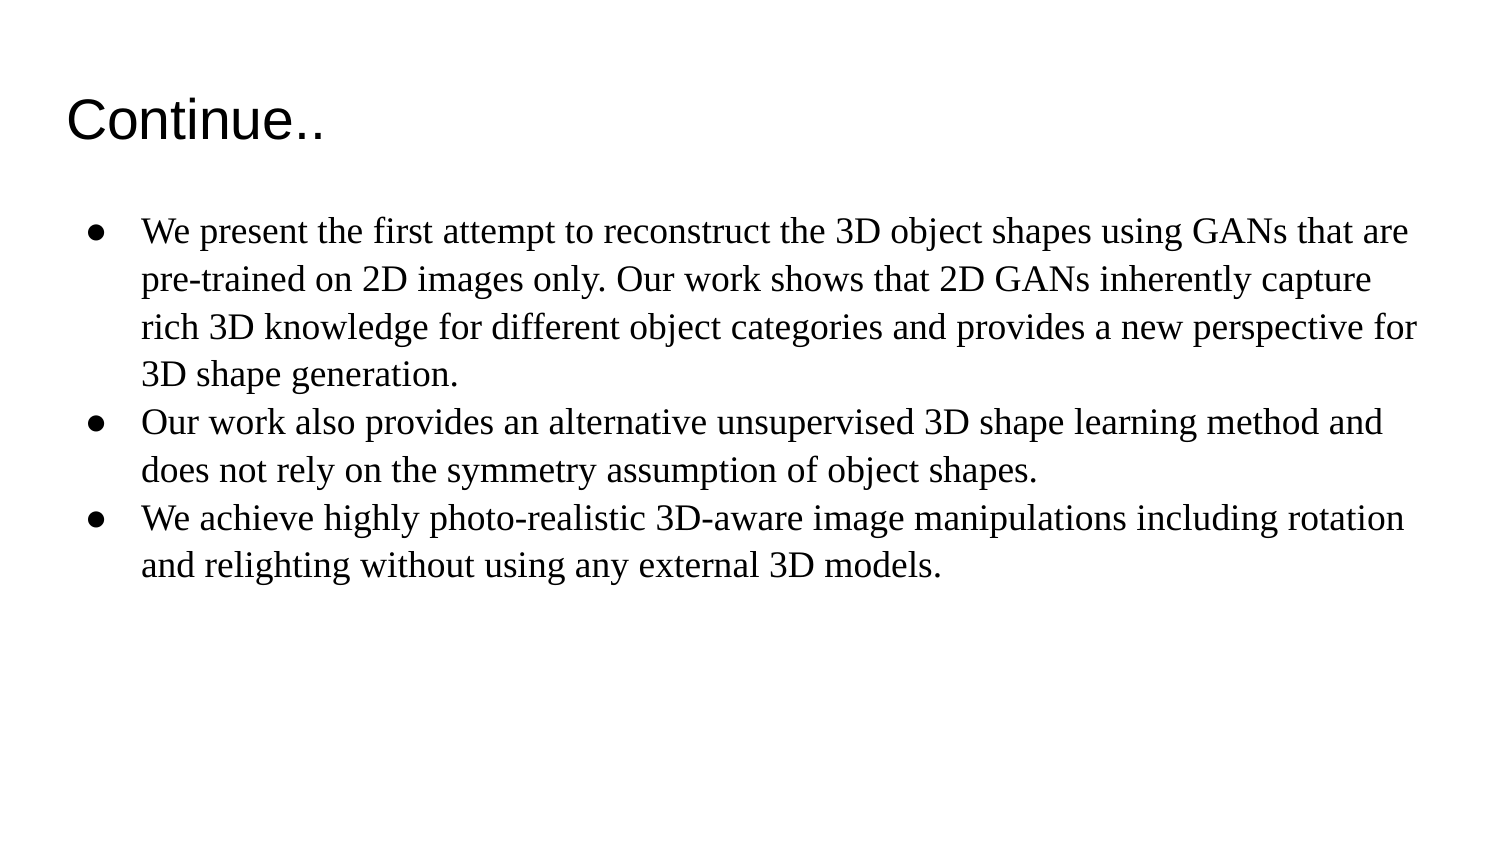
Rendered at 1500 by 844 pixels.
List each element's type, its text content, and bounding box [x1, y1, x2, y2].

list We present the first attempt to reconstruct the 3D object shapes using GANs that are pre-trained on 2D images only. Our work shows that 2D GANs inherently capture rich 3D knowledge for different object categories and provides a new perspective for 3D shape generation. Our work also provides an alternative unsupervised 3D shape learning method and does not rely on the symmetry assumption of object shapes. We achieve highly photo-realistic 3D-aware image manipulations including rotation and relighting without using any external 3D models. [51, 189, 1449, 750]
title Continue.. [51, 72, 1449, 167]
